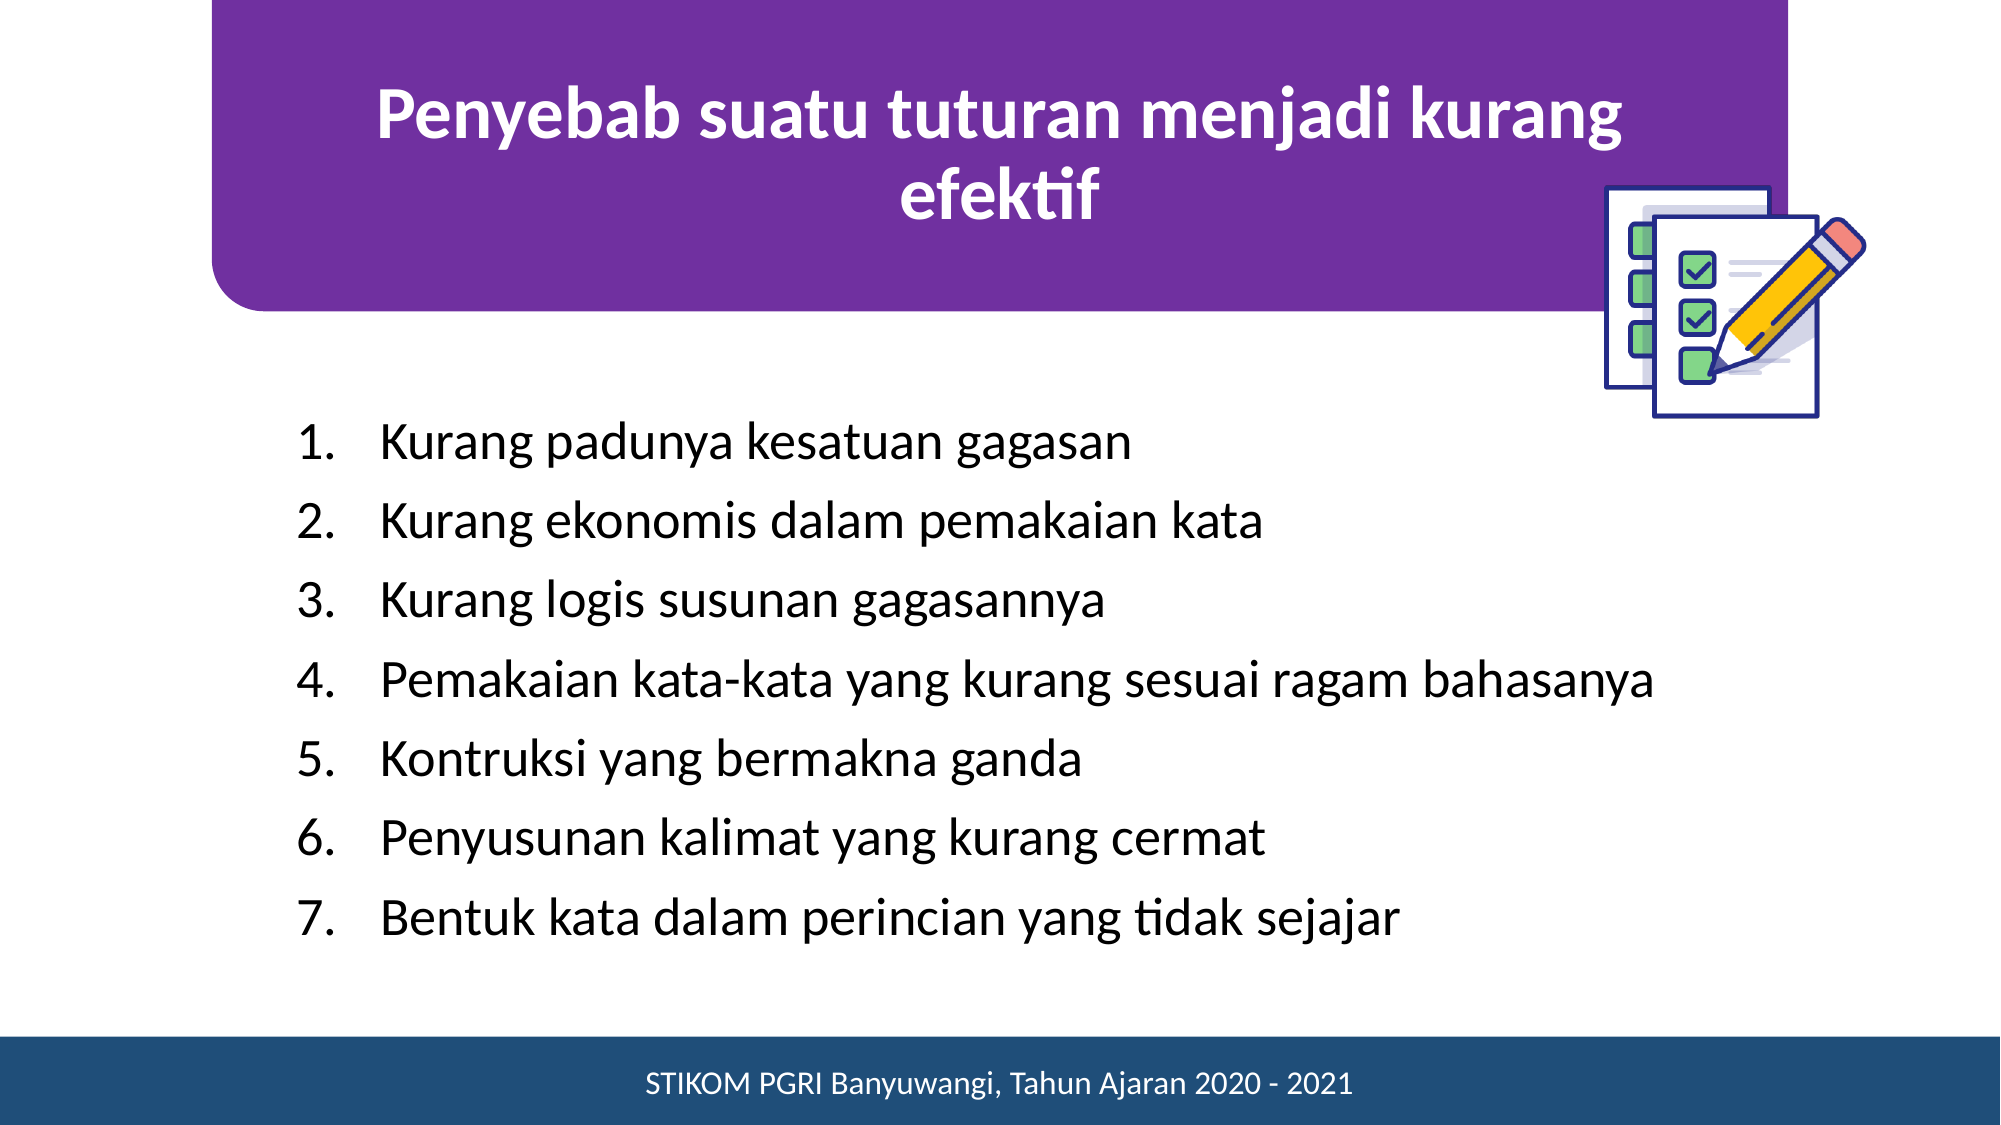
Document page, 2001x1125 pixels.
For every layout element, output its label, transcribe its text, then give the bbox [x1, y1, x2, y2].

picture [1580, 147, 1886, 454]
text_box [210, 0, 1790, 313]
title Penyebab suatu tuturan menjadi kurang efektif [309, 46, 1691, 264]
list Kurang padunya kesatuan gagasan Kurang ekonomis dalam pemakaian kata Kurang logis susunan gagasannya Pemakaian kata-kata yang kurang sesuai ragam bahasanya Kontruksi yang bermakna ganda Penyusunan kalimat yang kurang cermat Bentuk kata dalam perincian yang tidak sejajar [281, 404, 1719, 1025]
text_box STIKOM PGRI Banyuwangi, Tahun Ajaran 2020 - 2021 [0, 1036, 2000, 1125]
